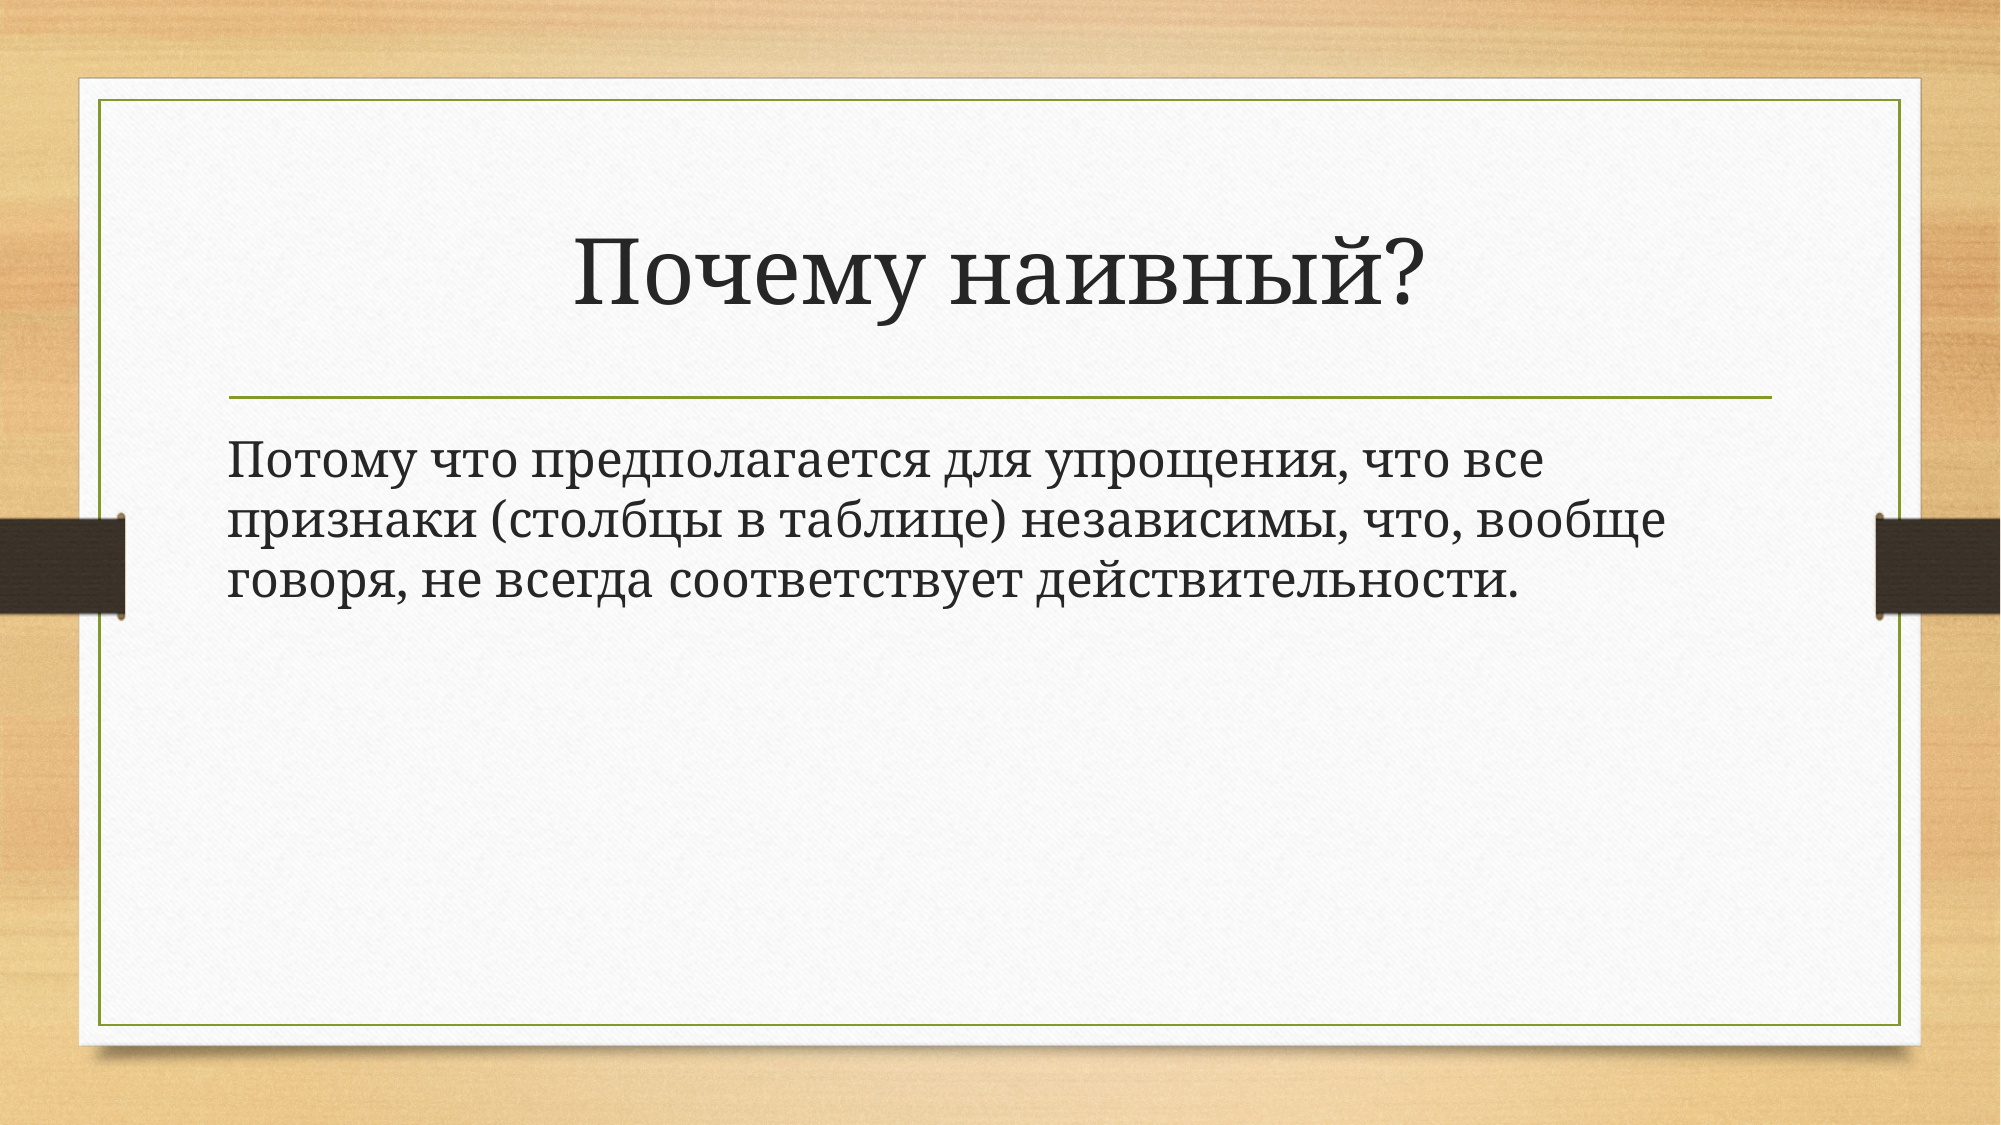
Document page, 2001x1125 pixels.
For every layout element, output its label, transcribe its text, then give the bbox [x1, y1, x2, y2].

picture [0, 0, 2001, 1125]
list Потому что предполагается для упрощения, что все признаки (столбцы в таблице) независимы, что, вообще говоря, не всегда соответствует действительности. [212, 419, 1788, 964]
title Почему наивный? [212, 161, 1788, 375]
